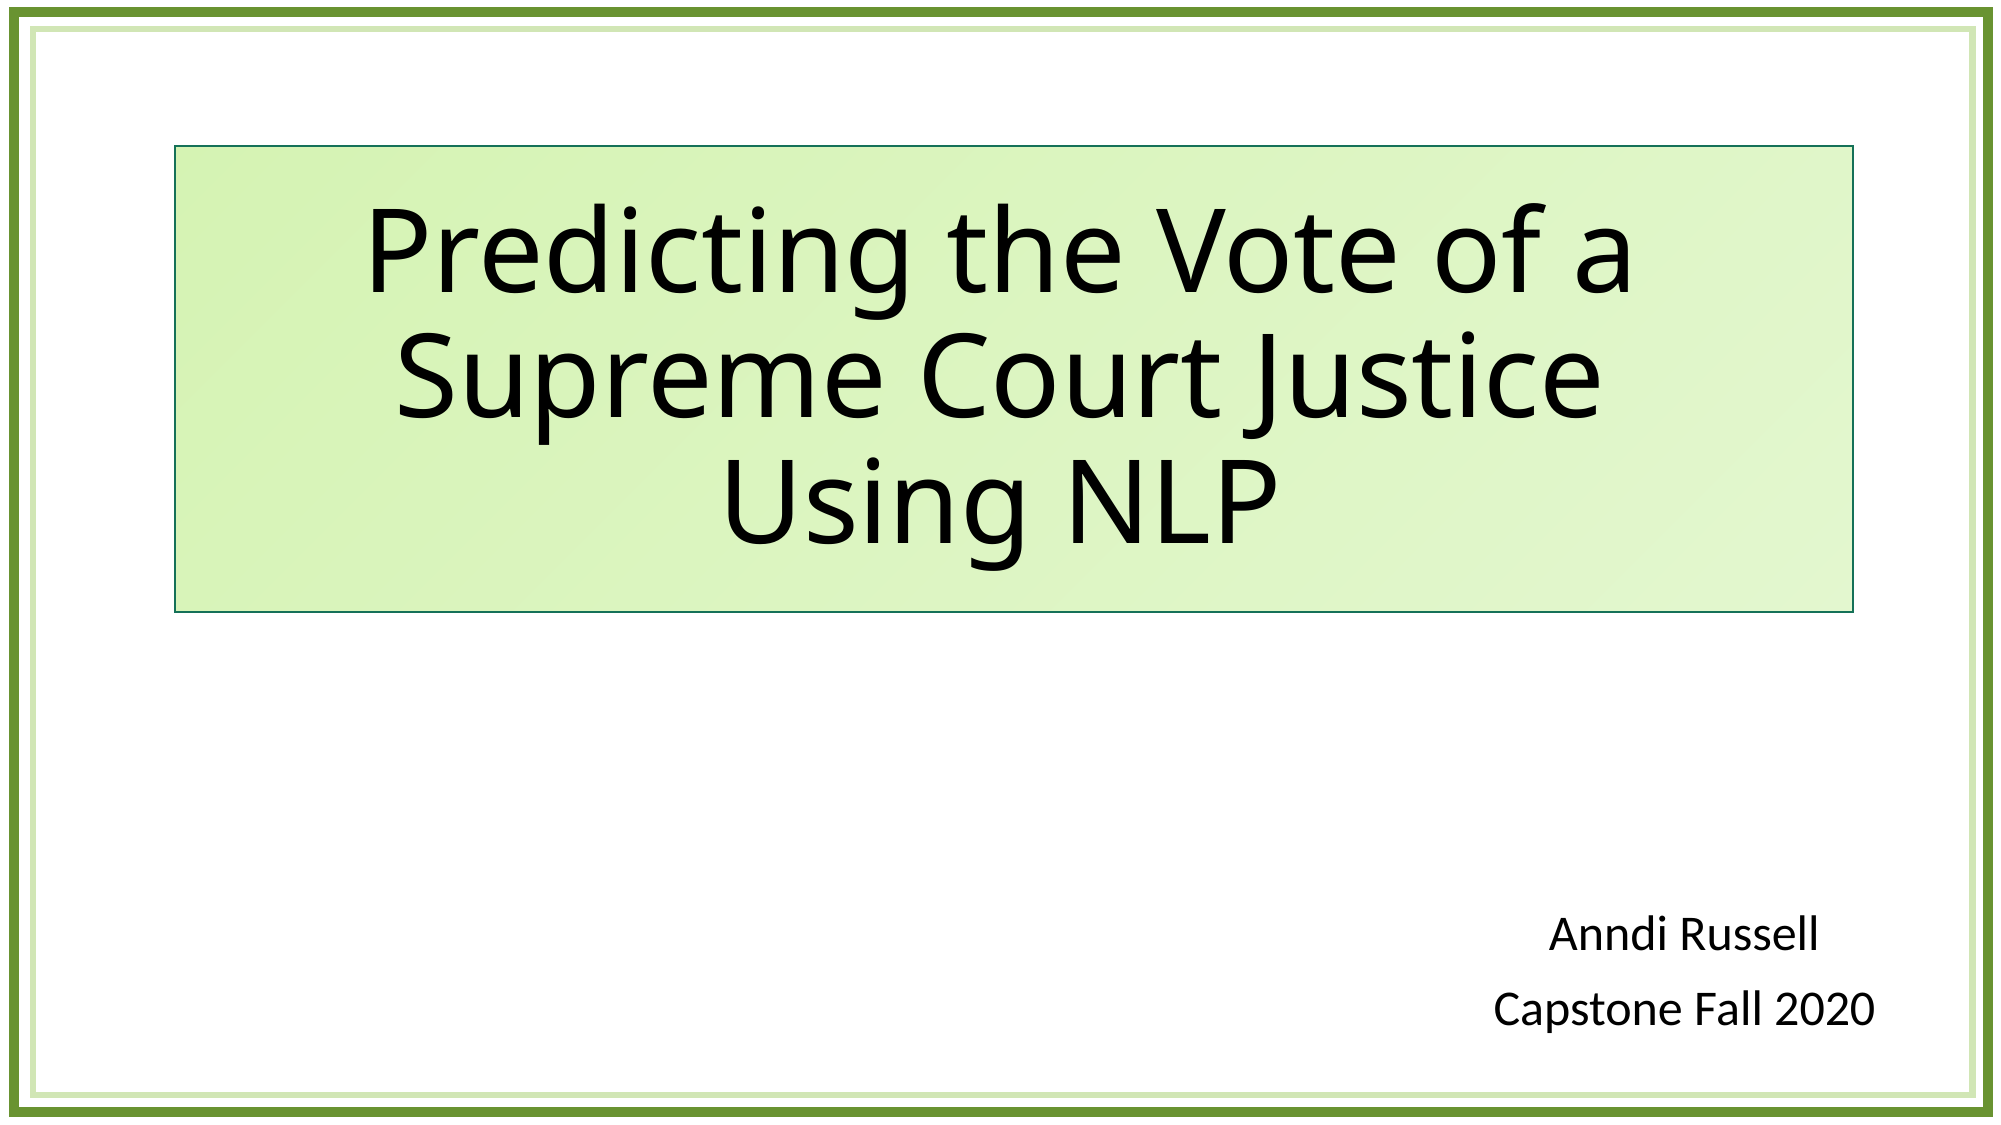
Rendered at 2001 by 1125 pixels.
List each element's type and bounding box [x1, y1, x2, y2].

text_box [13, 11, 1989, 1113]
text_box [32, 28, 1973, 1096]
